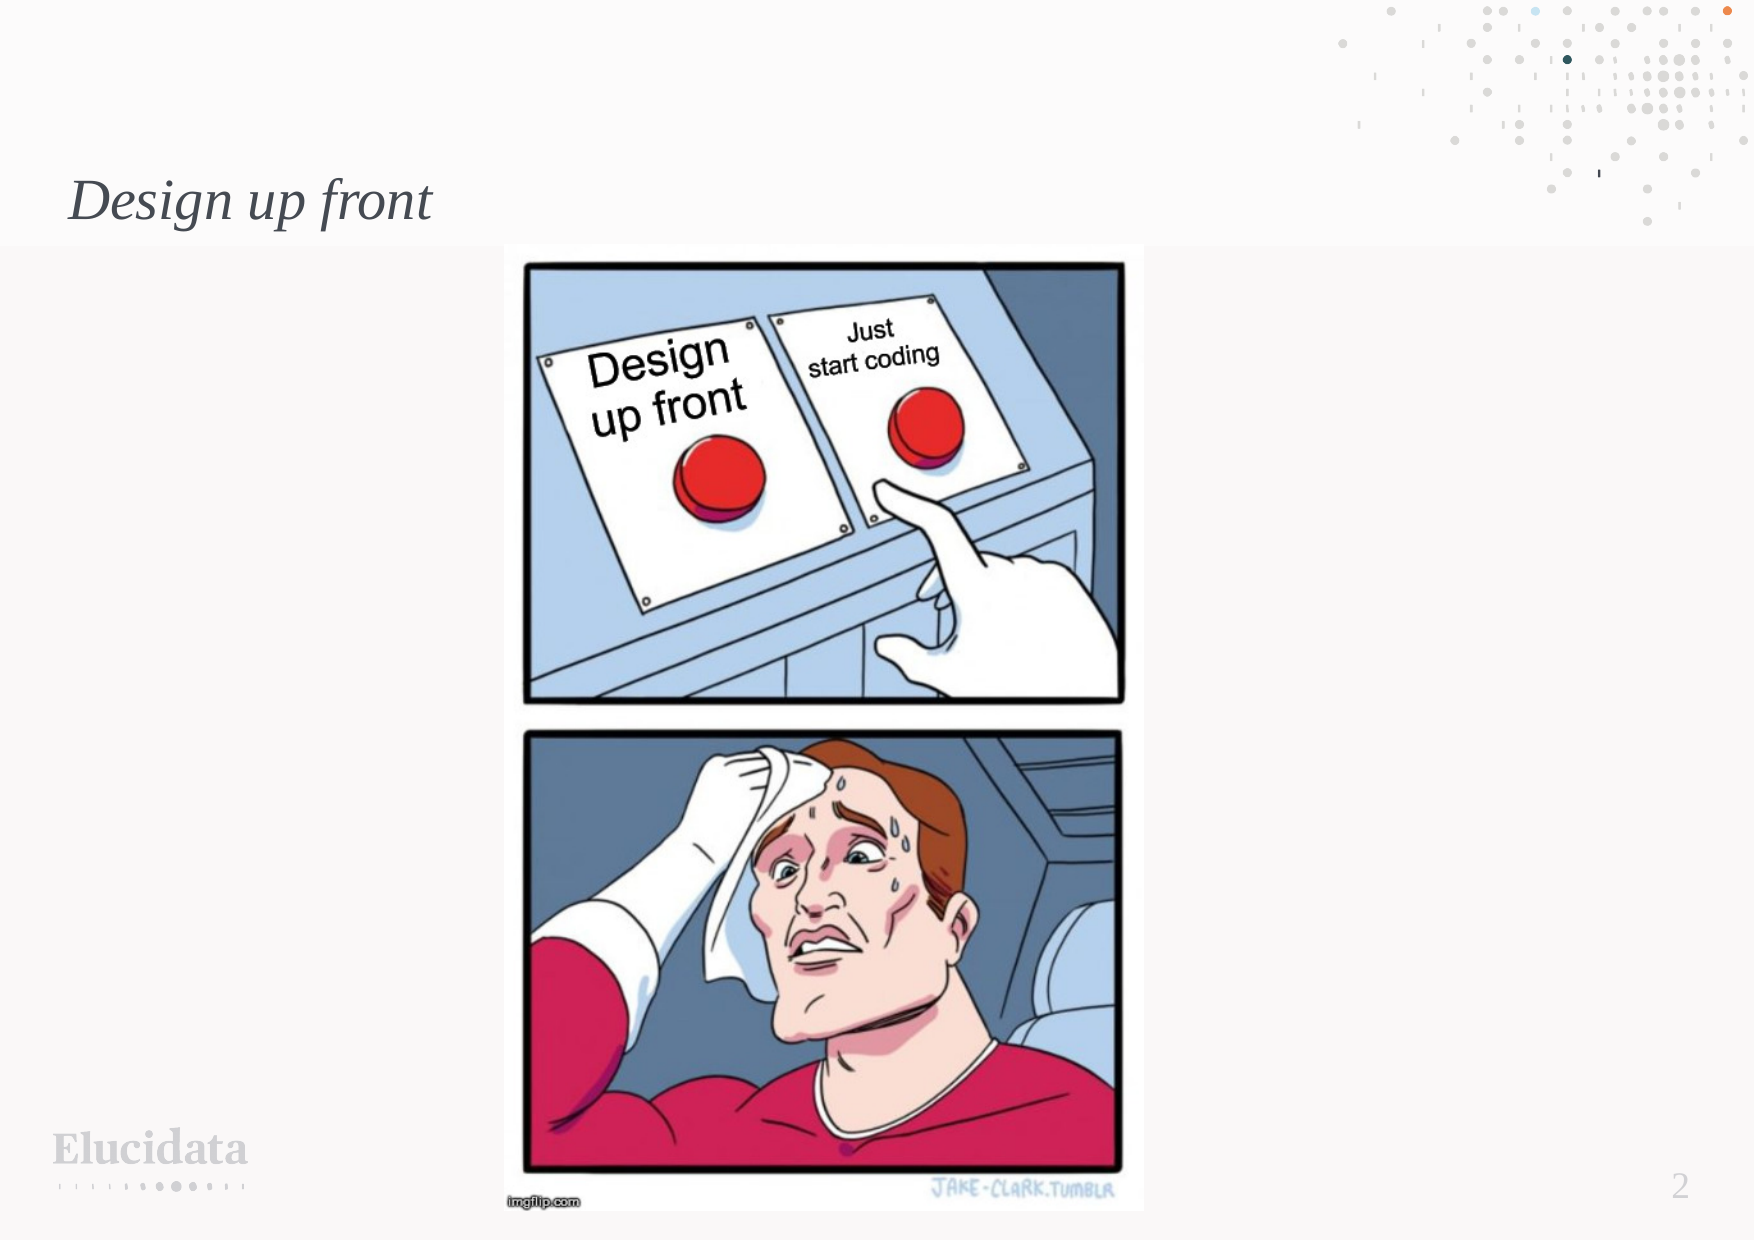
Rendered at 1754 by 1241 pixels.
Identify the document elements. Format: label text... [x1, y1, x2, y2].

picture [504, 244, 1144, 1211]
title Design up front [53, 162, 1516, 240]
picture [1338, 6, 1748, 226]
picture [53, 1127, 248, 1192]
